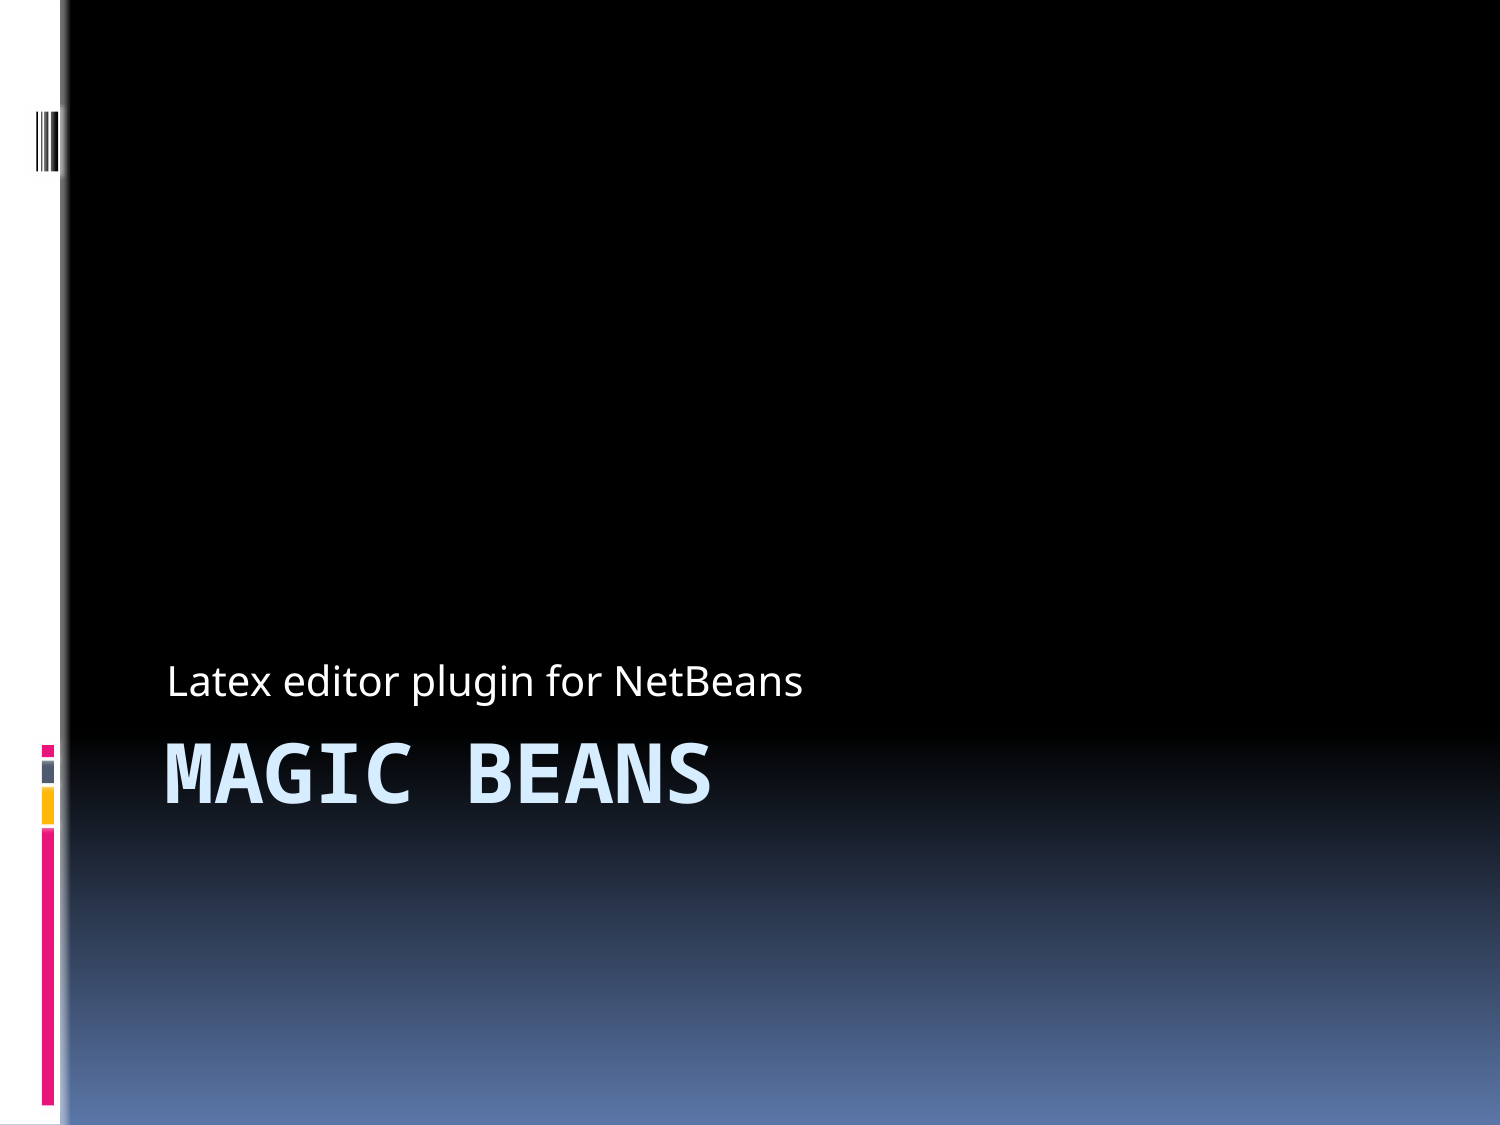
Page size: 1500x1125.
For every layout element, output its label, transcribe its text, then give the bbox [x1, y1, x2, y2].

subtitle Latex editor plugin for NetBeans [150, 464, 1425, 713]
title Magic Beans [150, 713, 1425, 1037]
